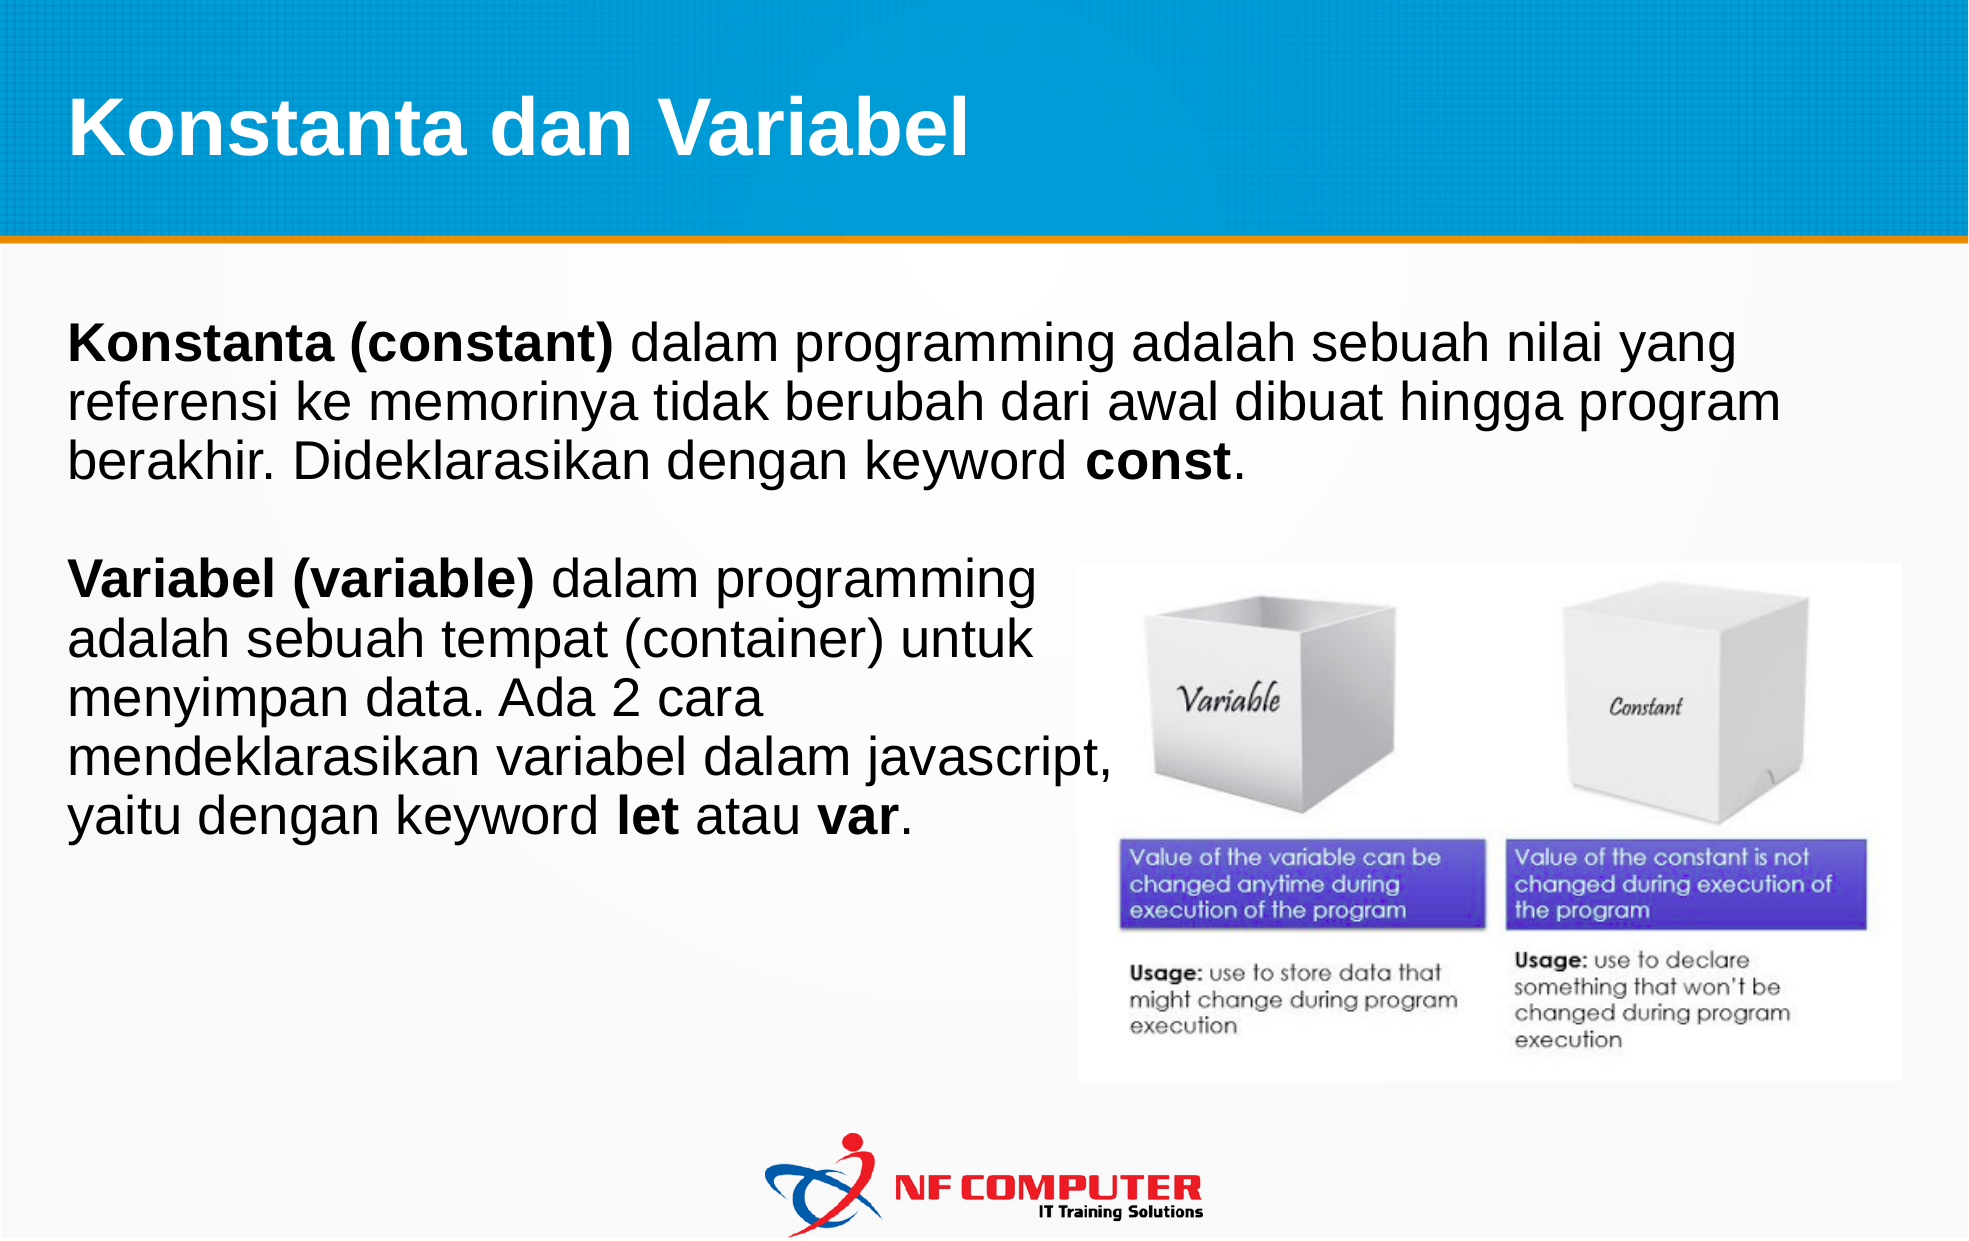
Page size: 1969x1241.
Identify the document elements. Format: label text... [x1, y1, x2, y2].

list Konstanta (constant) dalam programming adalah sebuah nilai yang referensi ke memorinya tidak berubah dari awal dibuat hingga program berakhir. Dideklarasikan dengan keyword const. Variabel (variable) dalam programming adalah sebuah tempat (container) untuk menyimpan data. Ada 2 cara mendeklarasikan variabel dalam javascript, yaitu dengan keyword let atau var. [67, 314, 1887, 1050]
title Konstanta dan Variabel [67, 66, 1902, 191]
picture [0, 236, 1969, 1241]
